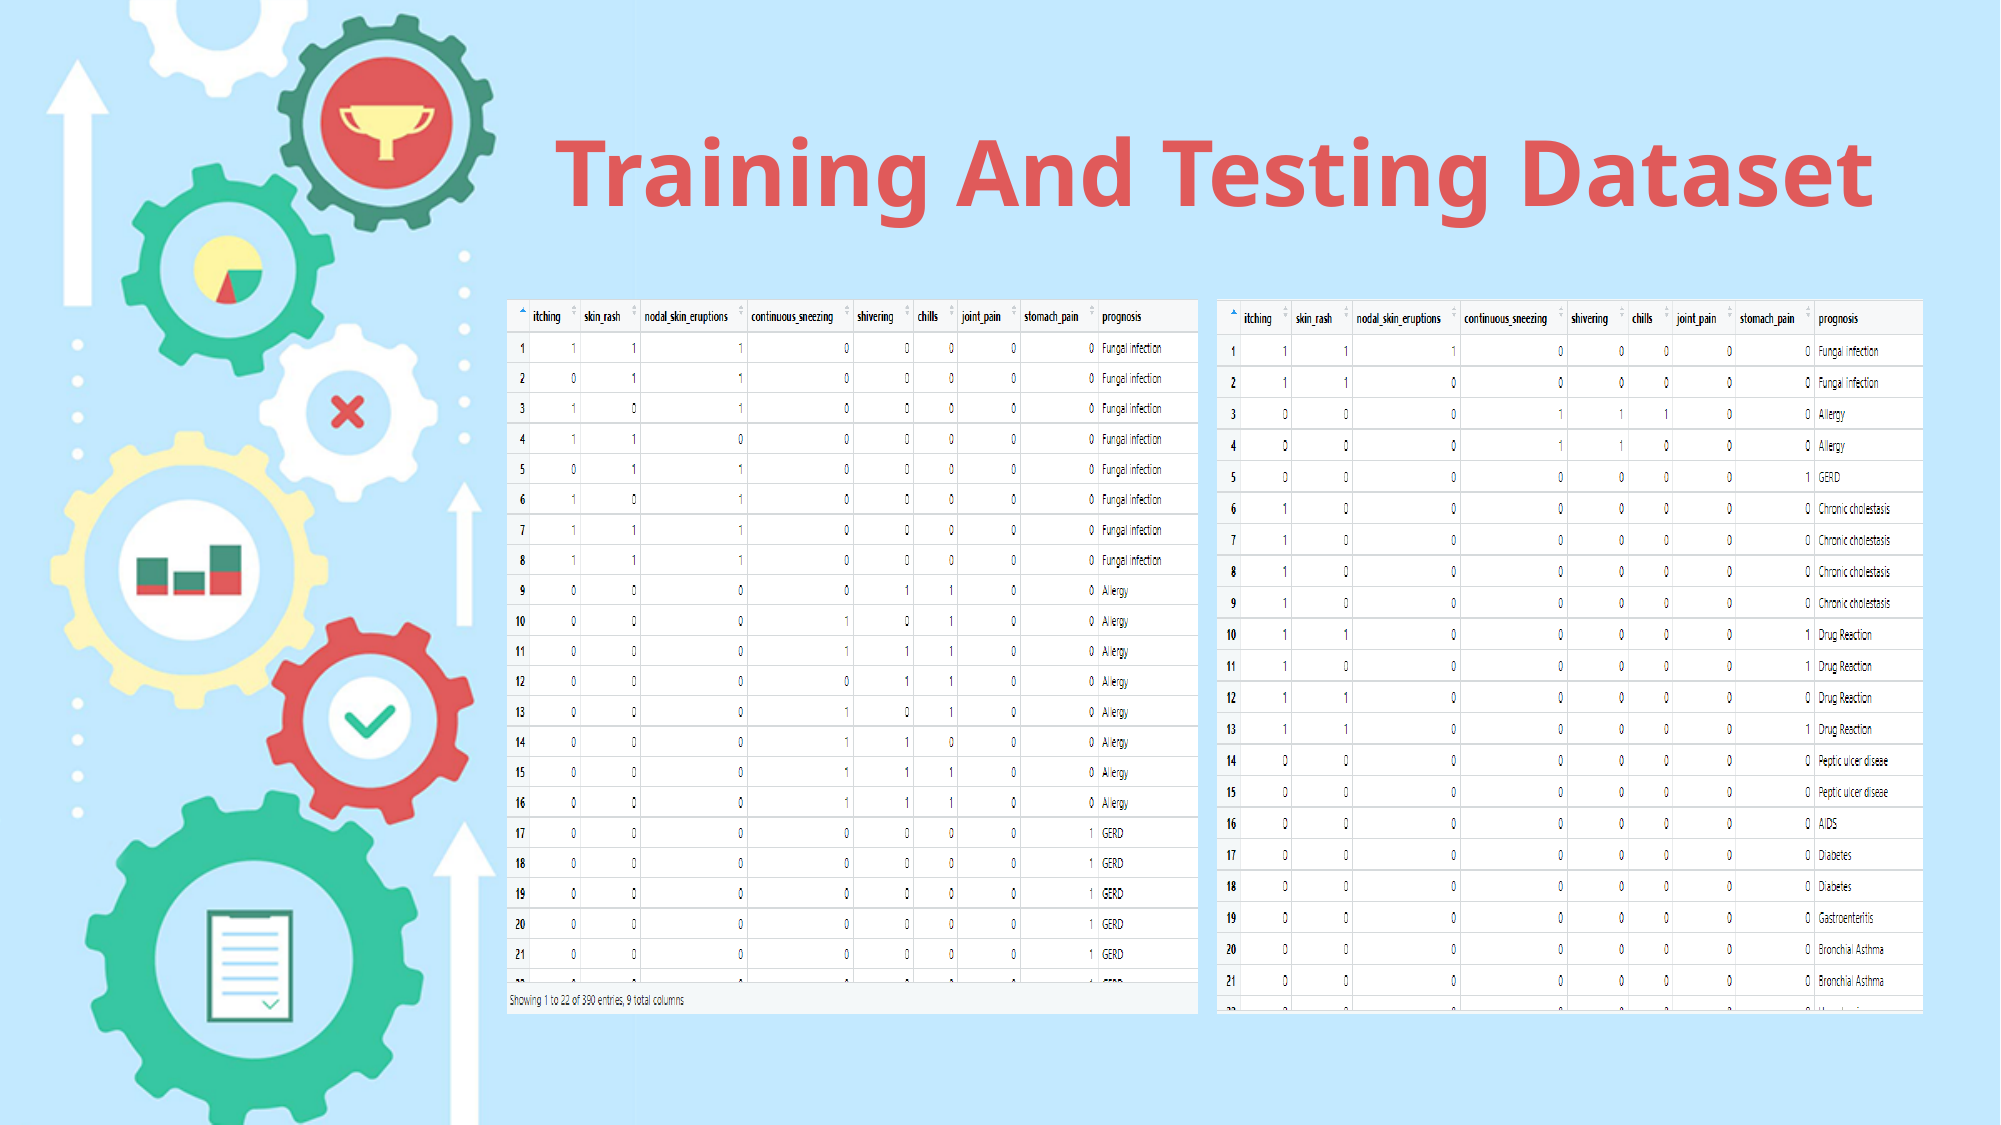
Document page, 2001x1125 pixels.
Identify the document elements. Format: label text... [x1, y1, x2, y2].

picture [0, 0, 2001, 1125]
title Training And Testing Dataset [507, 68, 1923, 286]
